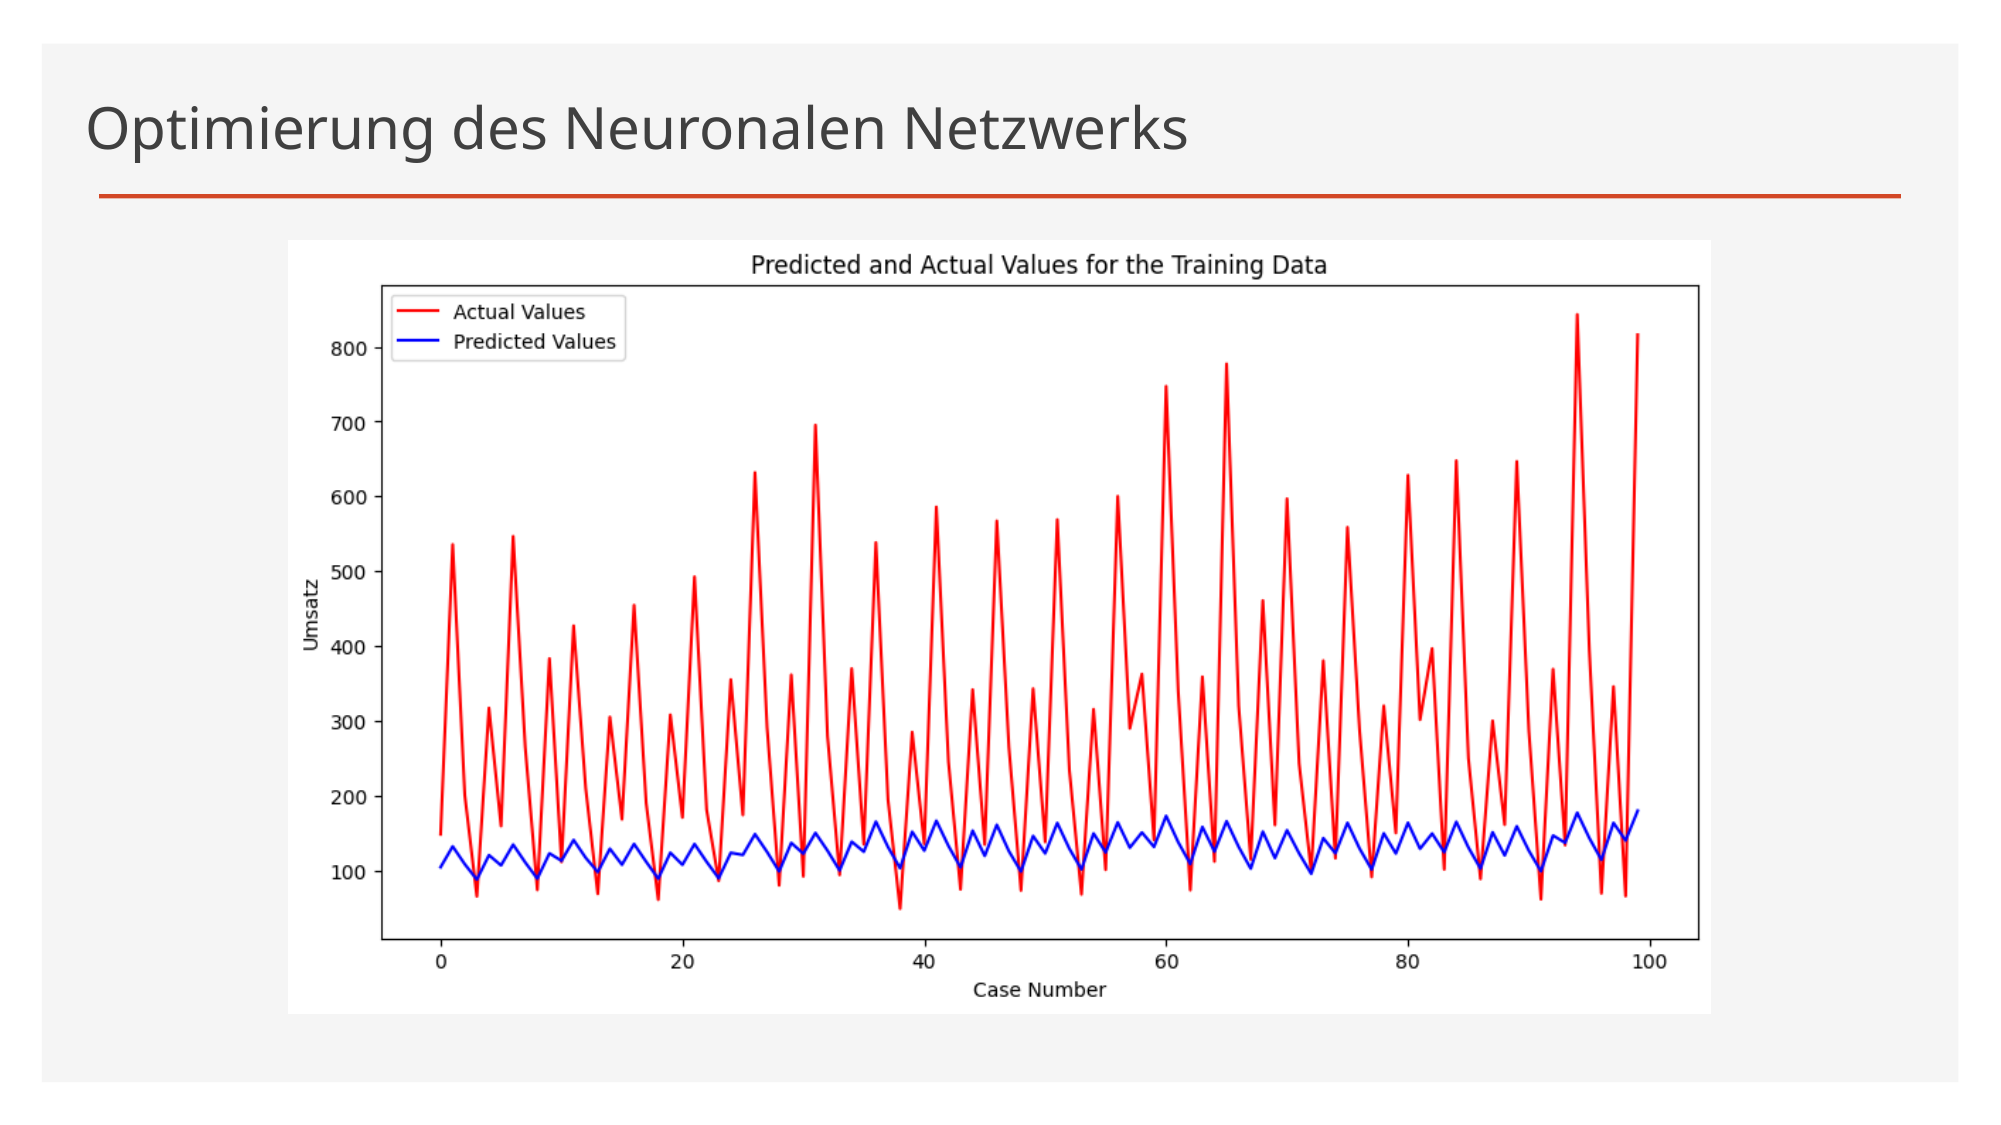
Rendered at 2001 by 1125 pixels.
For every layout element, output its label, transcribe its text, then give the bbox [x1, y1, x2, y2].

picture [288, 239, 1712, 1014]
title Optimierung des Neuronalen Netzwerks [85, 73, 1214, 179]
